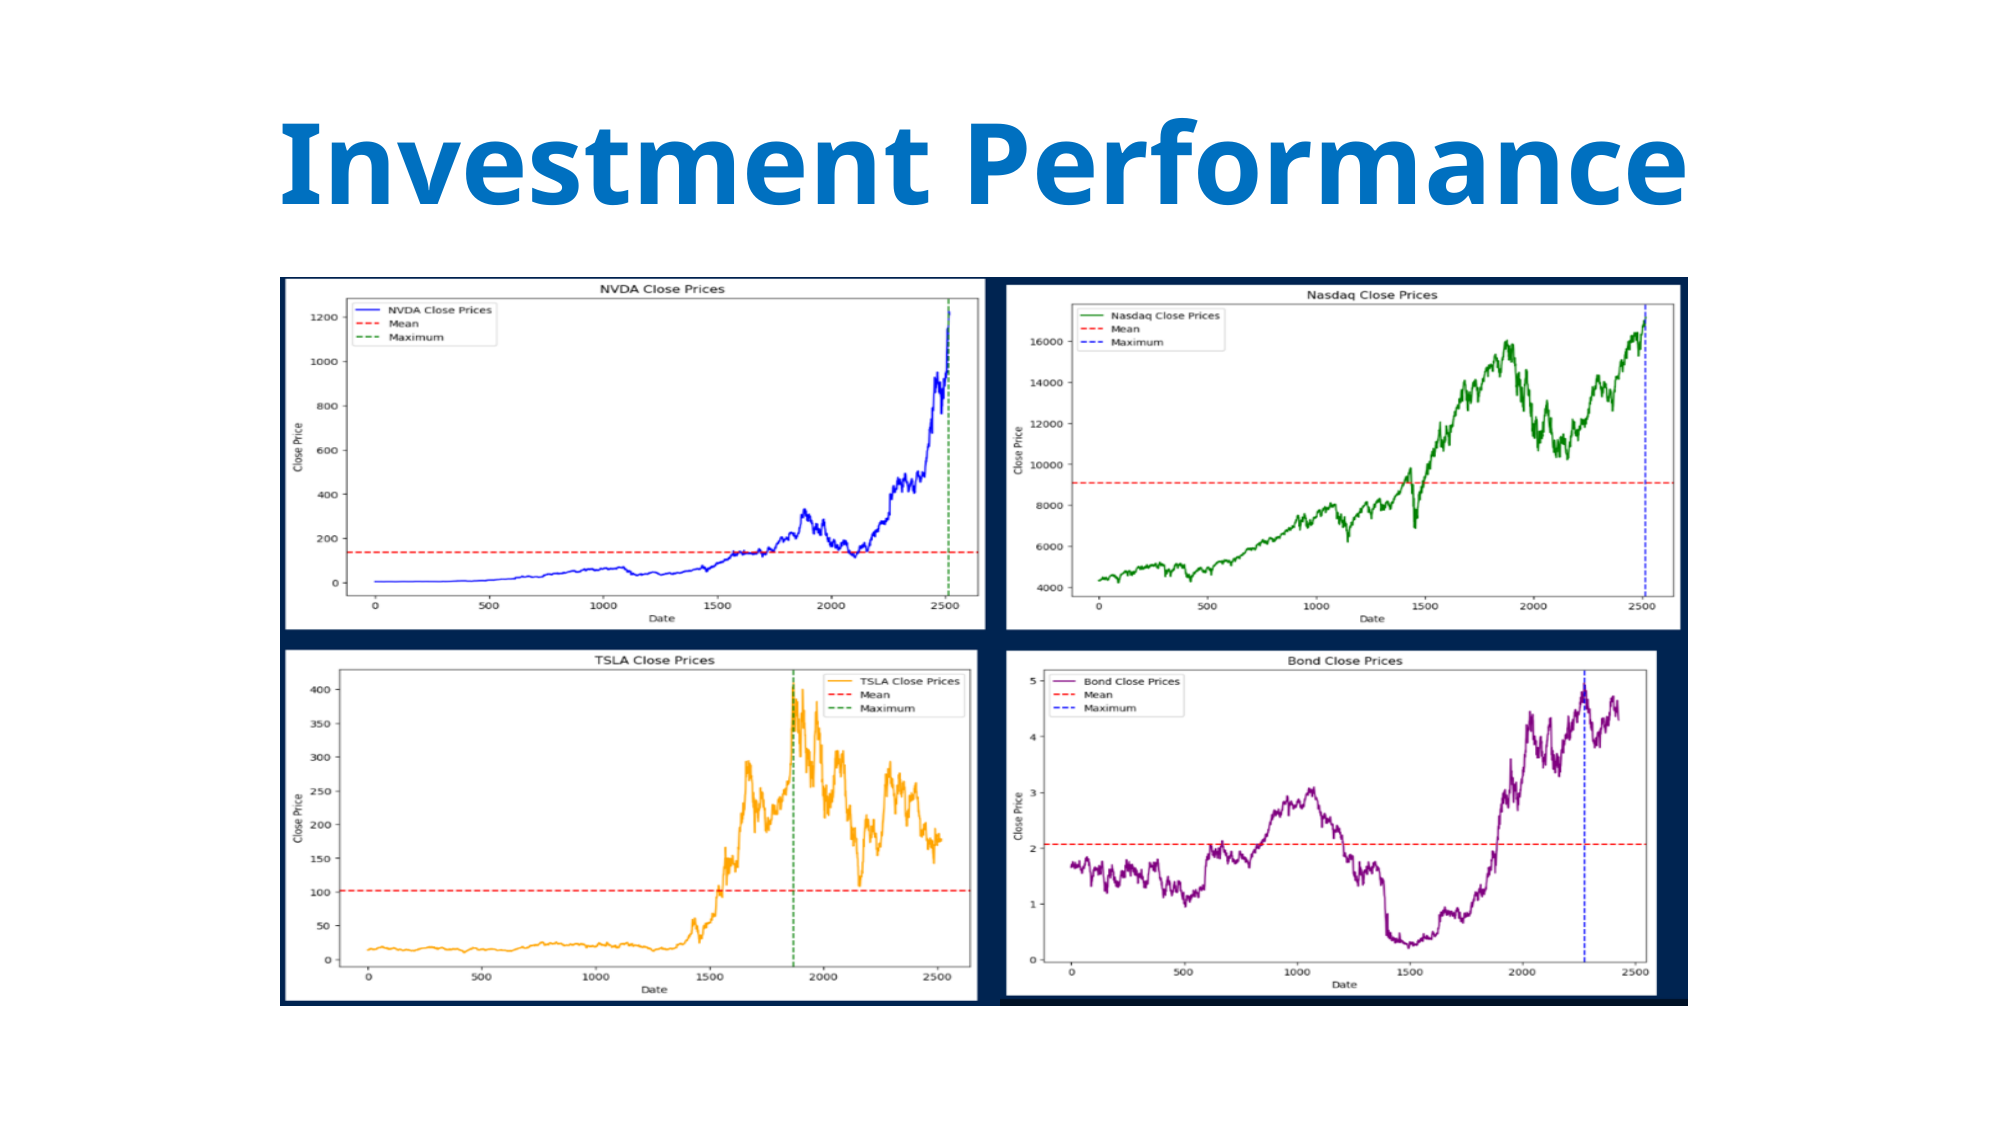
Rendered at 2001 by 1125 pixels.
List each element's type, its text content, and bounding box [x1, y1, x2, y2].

title Investment Performance [137, 59, 1863, 278]
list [1001, 276, 1689, 1007]
picture [280, 276, 1001, 1007]
